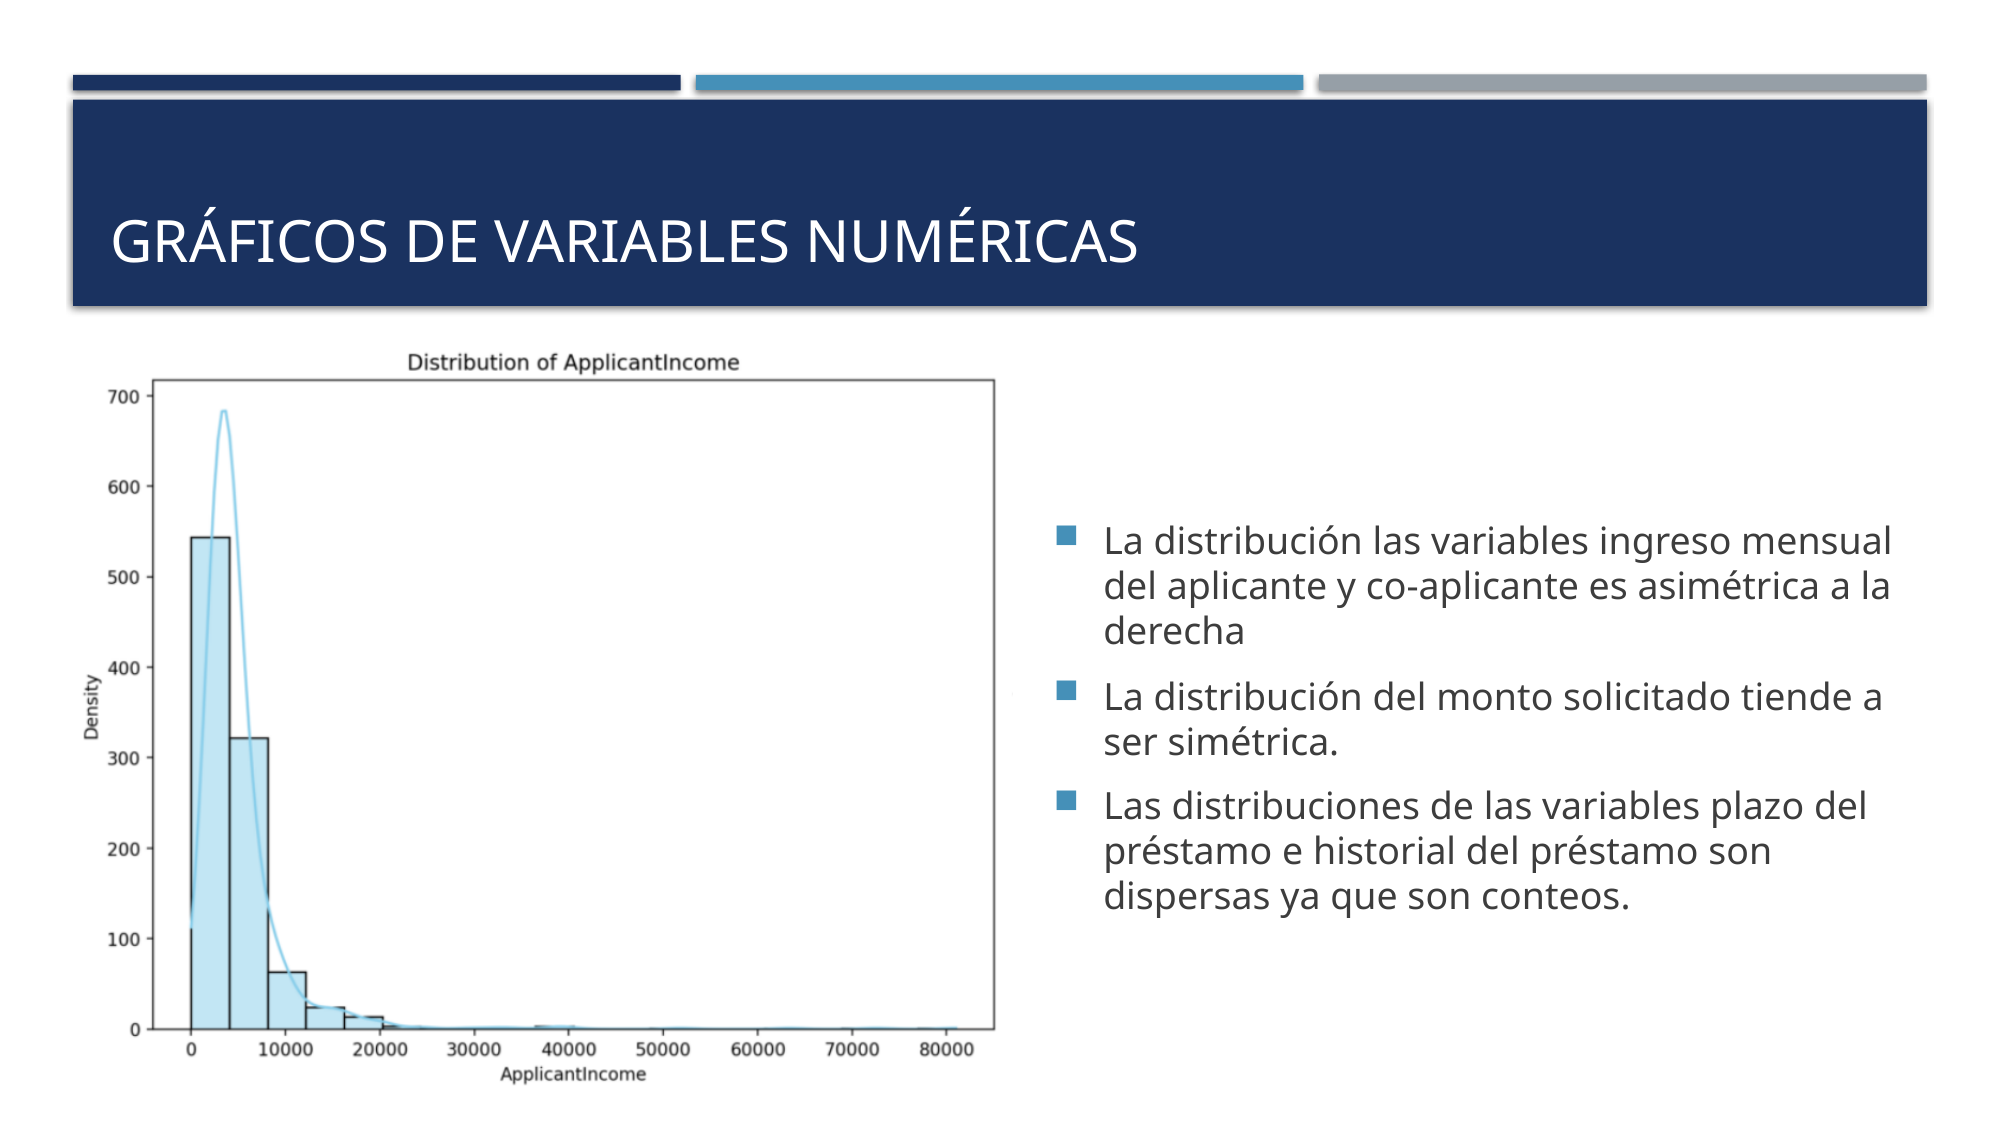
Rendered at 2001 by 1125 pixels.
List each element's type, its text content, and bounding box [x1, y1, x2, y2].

list La distribución las variables ingreso mensual del aplicante y co-aplicante es asimétrica a la derecha La distribución del monto solicitado tiende a ser simétrica. Las distribuciones de las variables plazo del préstamo e historial del préstamo son dispersas ya que son conteos. [1038, 386, 1928, 983]
picture [71, 341, 1013, 1097]
title Gráficos de Variables Numéricas [95, 119, 1905, 282]
